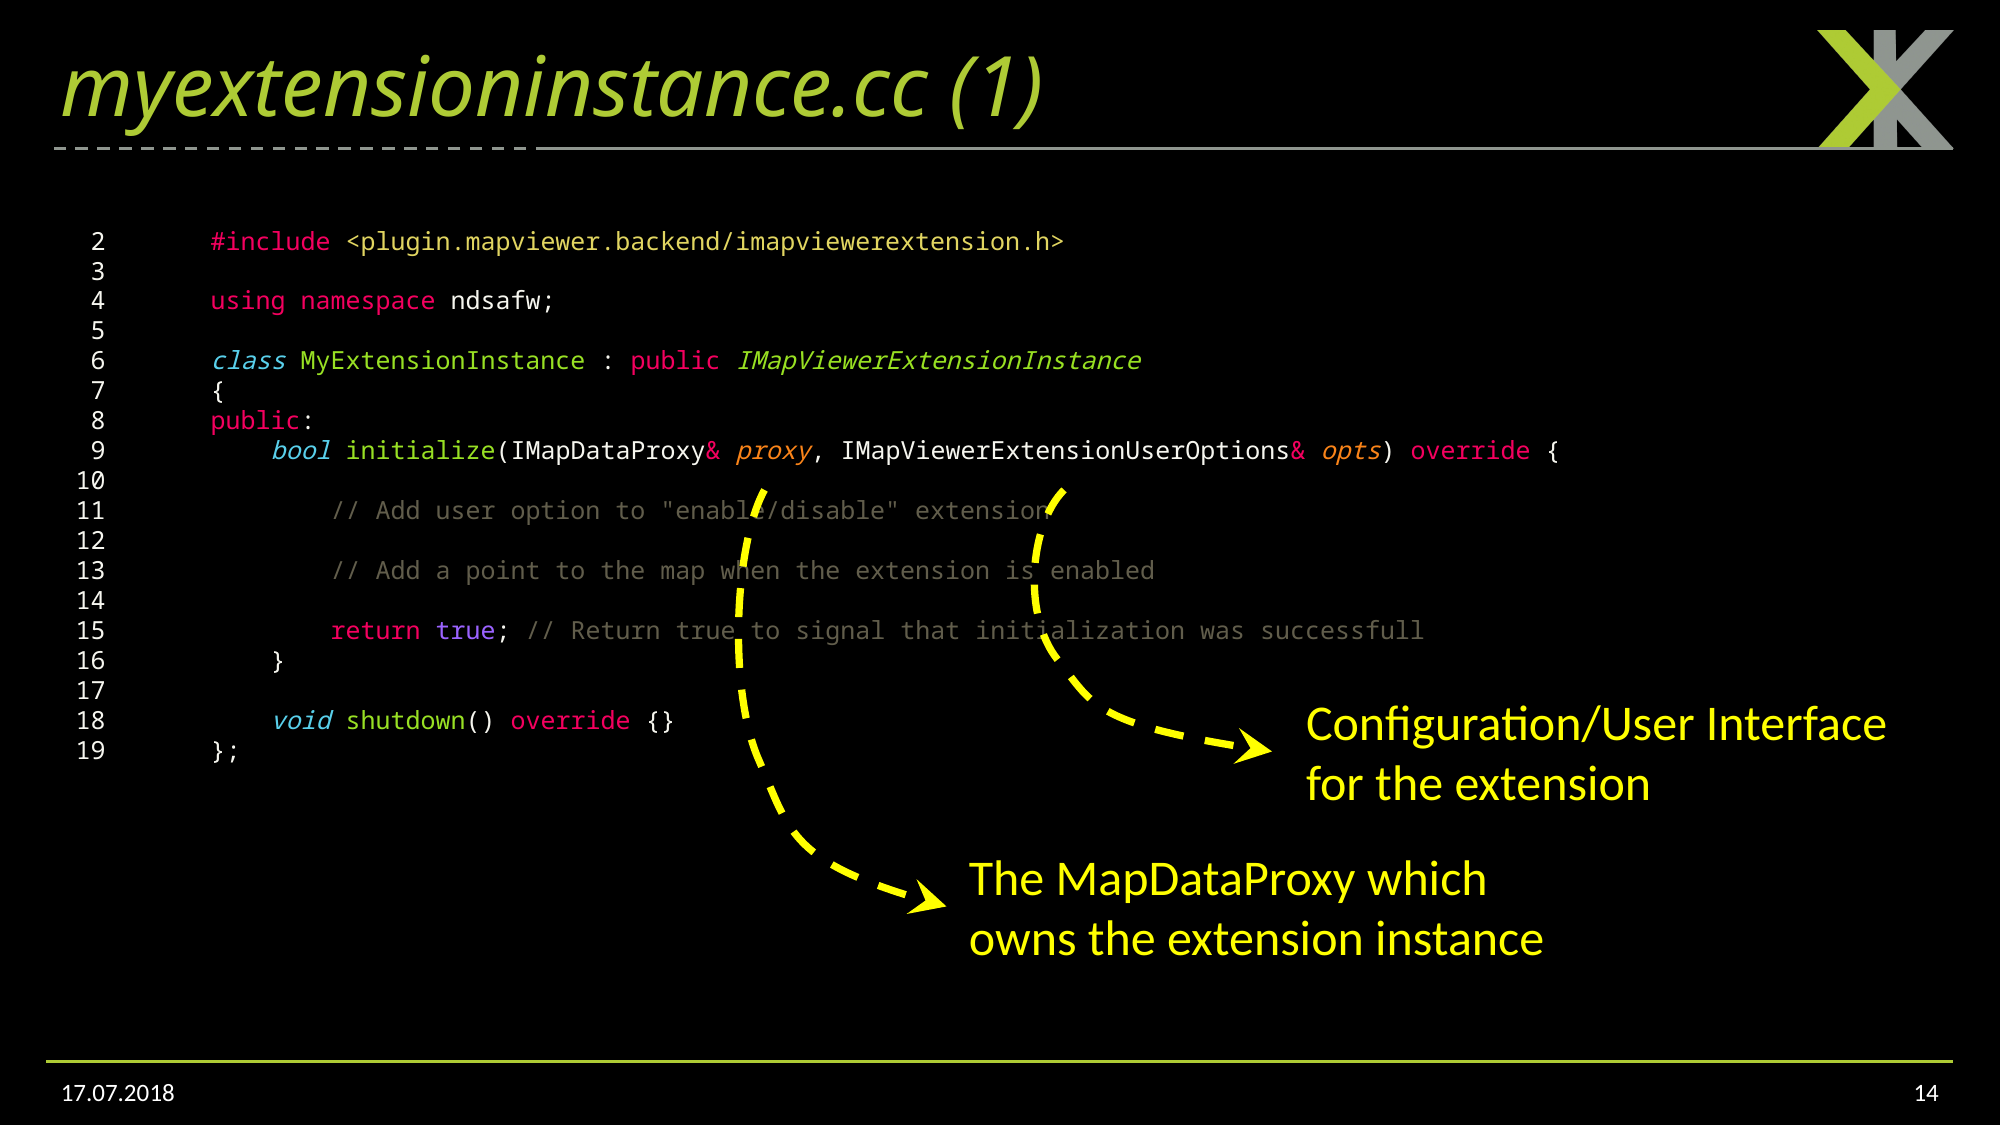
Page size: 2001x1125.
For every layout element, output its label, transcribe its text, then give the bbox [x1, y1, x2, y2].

text_box 2 #include <plugin.mapviewer.backend/imapviewerextension.h> 3 4 using namespace ndsafw; 5 6 class MyExtensionInstance : public IMapViewerExtensionInstance 7 { 8 public: 9 bool initialize(IMapDataProxy& proxy, IMapViewerExtensionUserOptions& opts) override { 10 11 // Add user option to "enable/disable" extension 12 13 // Add a point to the map when the extension is enabled 14 15 return true; // Return true to signal that initialization was successfull 16 } 17 18 void shutdown() override {} 19 }; [45, 217, 1868, 772]
text_box The MapDataProxy which owns the extension instance [954, 838, 1574, 973]
slide_number 14 [1651, 1061, 1955, 1122]
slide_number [45, 1061, 496, 1122]
text_box Configuration/User Interface for the extension [1291, 683, 1911, 818]
picture [1863, 30, 1955, 149]
text_box [1033, 489, 1273, 759]
text_box [737, 489, 947, 911]
title myextensioninstance.cc (1) [45, 30, 1863, 149]
